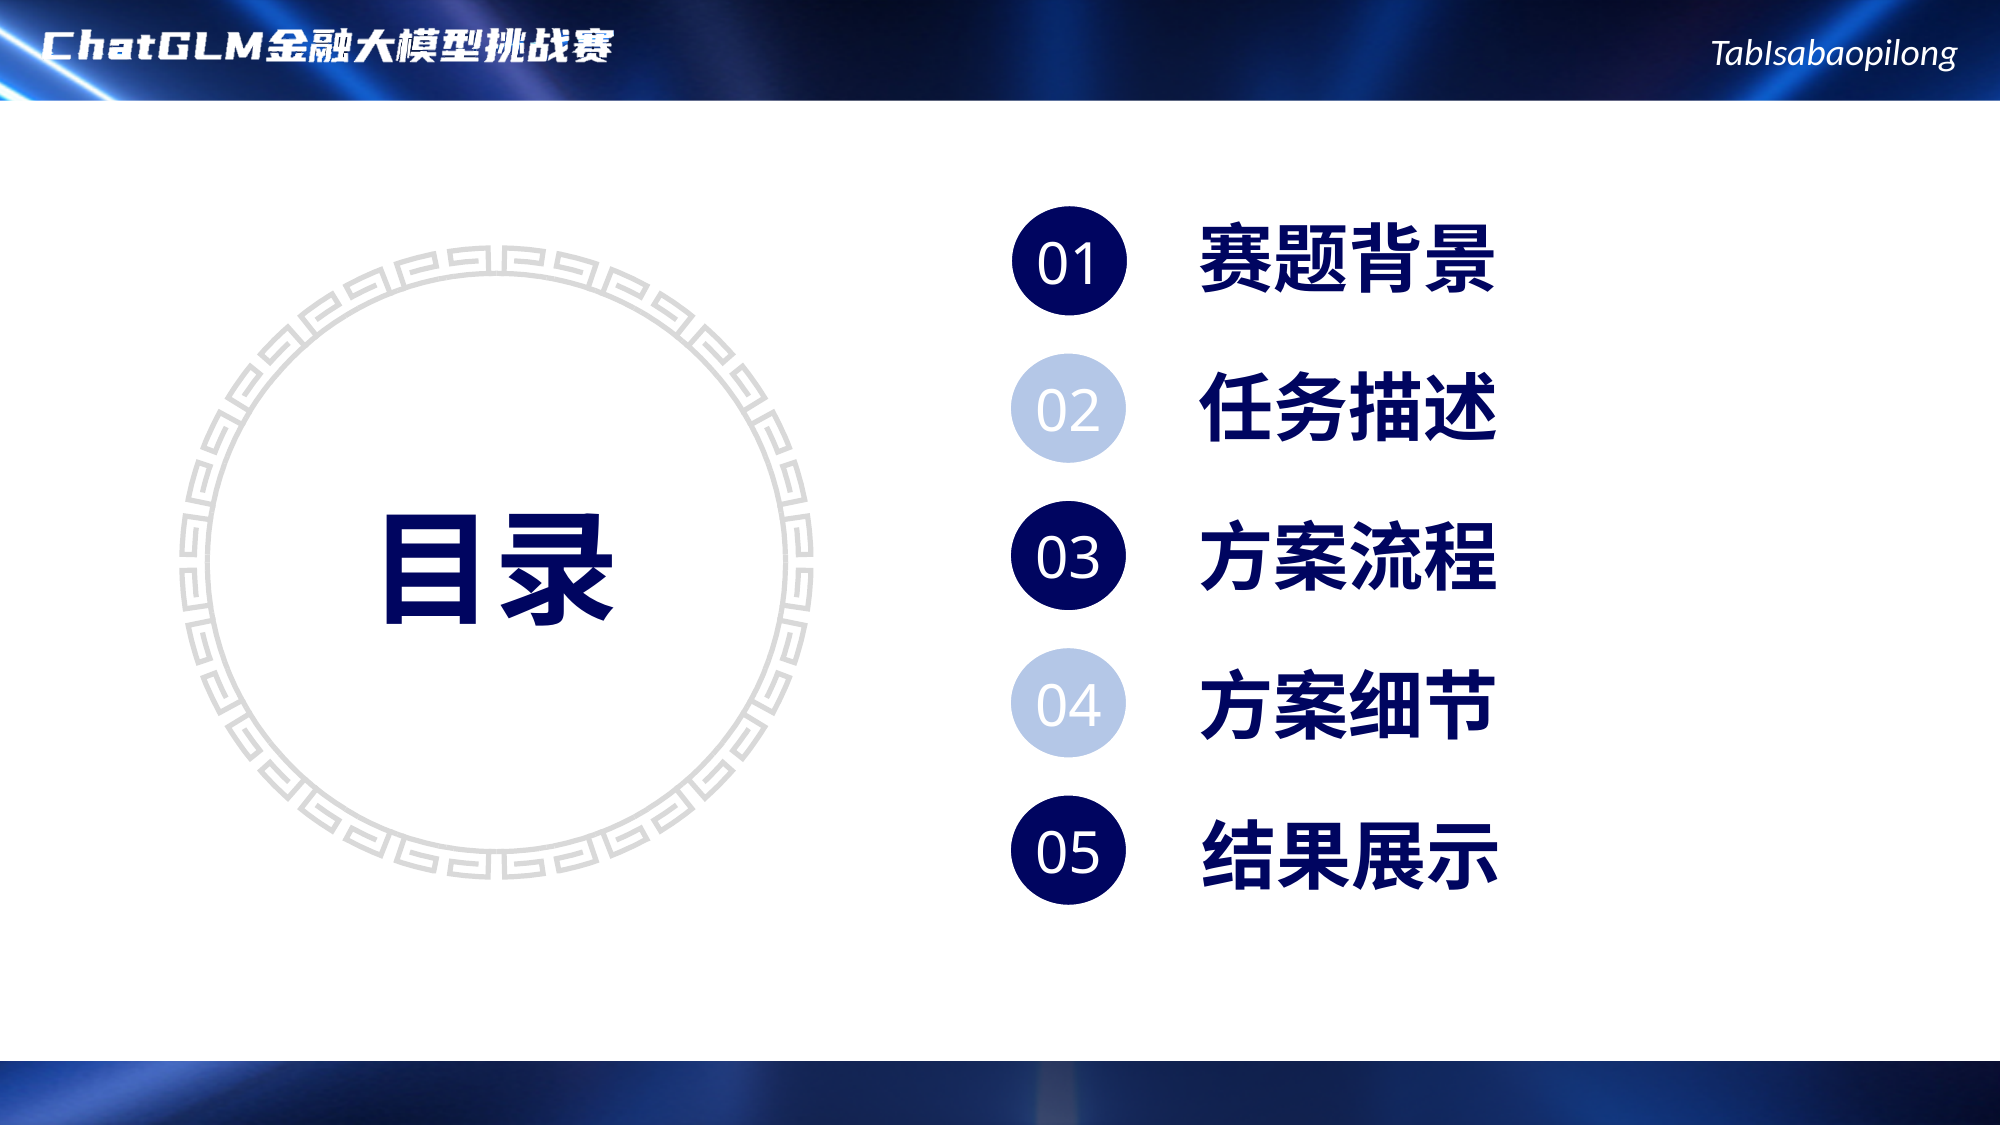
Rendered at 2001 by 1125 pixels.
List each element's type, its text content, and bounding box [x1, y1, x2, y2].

text_box 方案细节 [1184, 651, 1636, 757]
text_box 任务描述 [1184, 353, 1572, 458]
text_box 结果展示 [1186, 800, 1654, 906]
text_box 03 [1004, 494, 1133, 617]
text_box 02 [1004, 347, 1133, 470]
picture [0, 1061, 2000, 1125]
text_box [182, 247, 811, 877]
text_box 方案流程 [1184, 502, 1652, 608]
text_box 01 [1005, 199, 1134, 322]
text_box 04 [1004, 641, 1133, 764]
picture [0, 0, 2000, 100]
text_box 05 [1004, 789, 1133, 912]
text_box 赛题背景 [1184, 204, 1748, 309]
